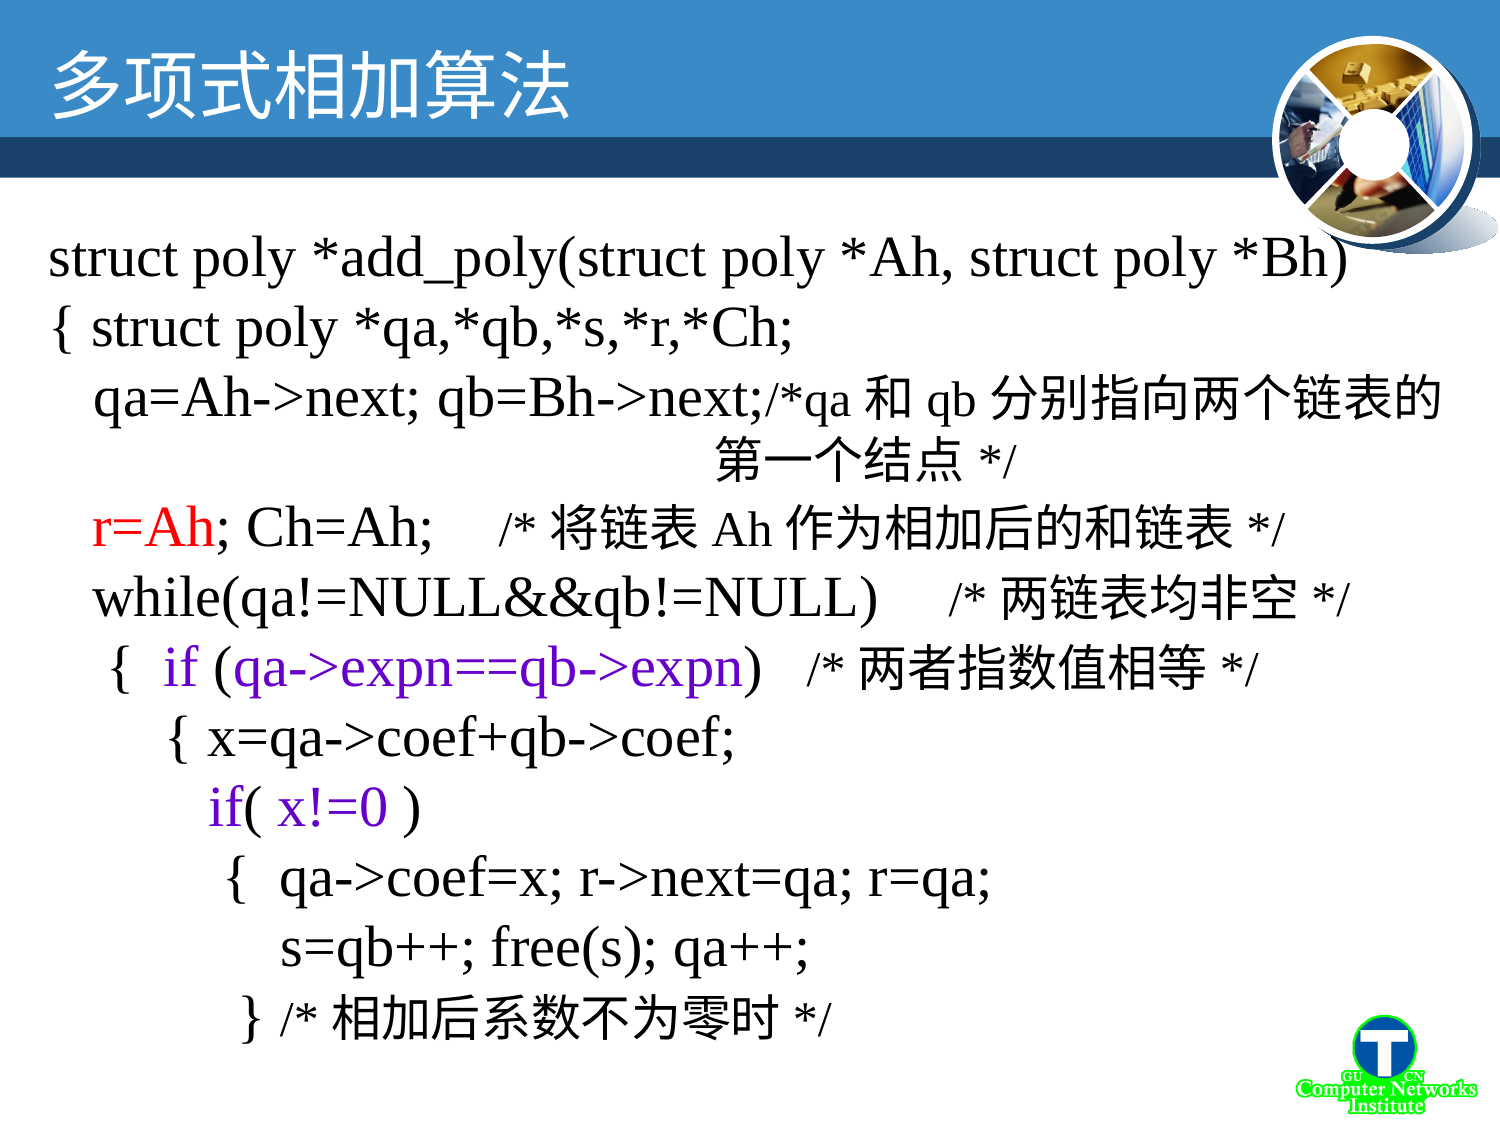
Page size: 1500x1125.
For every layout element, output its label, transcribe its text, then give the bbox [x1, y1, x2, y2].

text_box 多项式相加算法 struct poly *add_poly(struct poly *Ah, struct poly *Bh) { struct poly *qa,*qb,*s,*r,*Ch; qa=Ah->next; qb=Bh->next;/*qa和qb分别指向两个链表的 第一个结点*/ r=Ah; Ch=Ah; /*将链表Ah作为相加后的和链表*/ while(qa!=NULL&&qb!=NULL) /*两链表均非空*/ { if (qa->expn==qb->expn) /*两者指数值相等*/ { x=qa->coef+qb->coef; if( x!=0 ) { qa->coef=x; r->next=qa; r=qa; s=qb++; free(s); qa++; } /*相加后系数不为零时*/ [33, 31, 1459, 1056]
picture [1293, 1012, 1479, 1117]
picture [1459, 112, 1465, 175]
